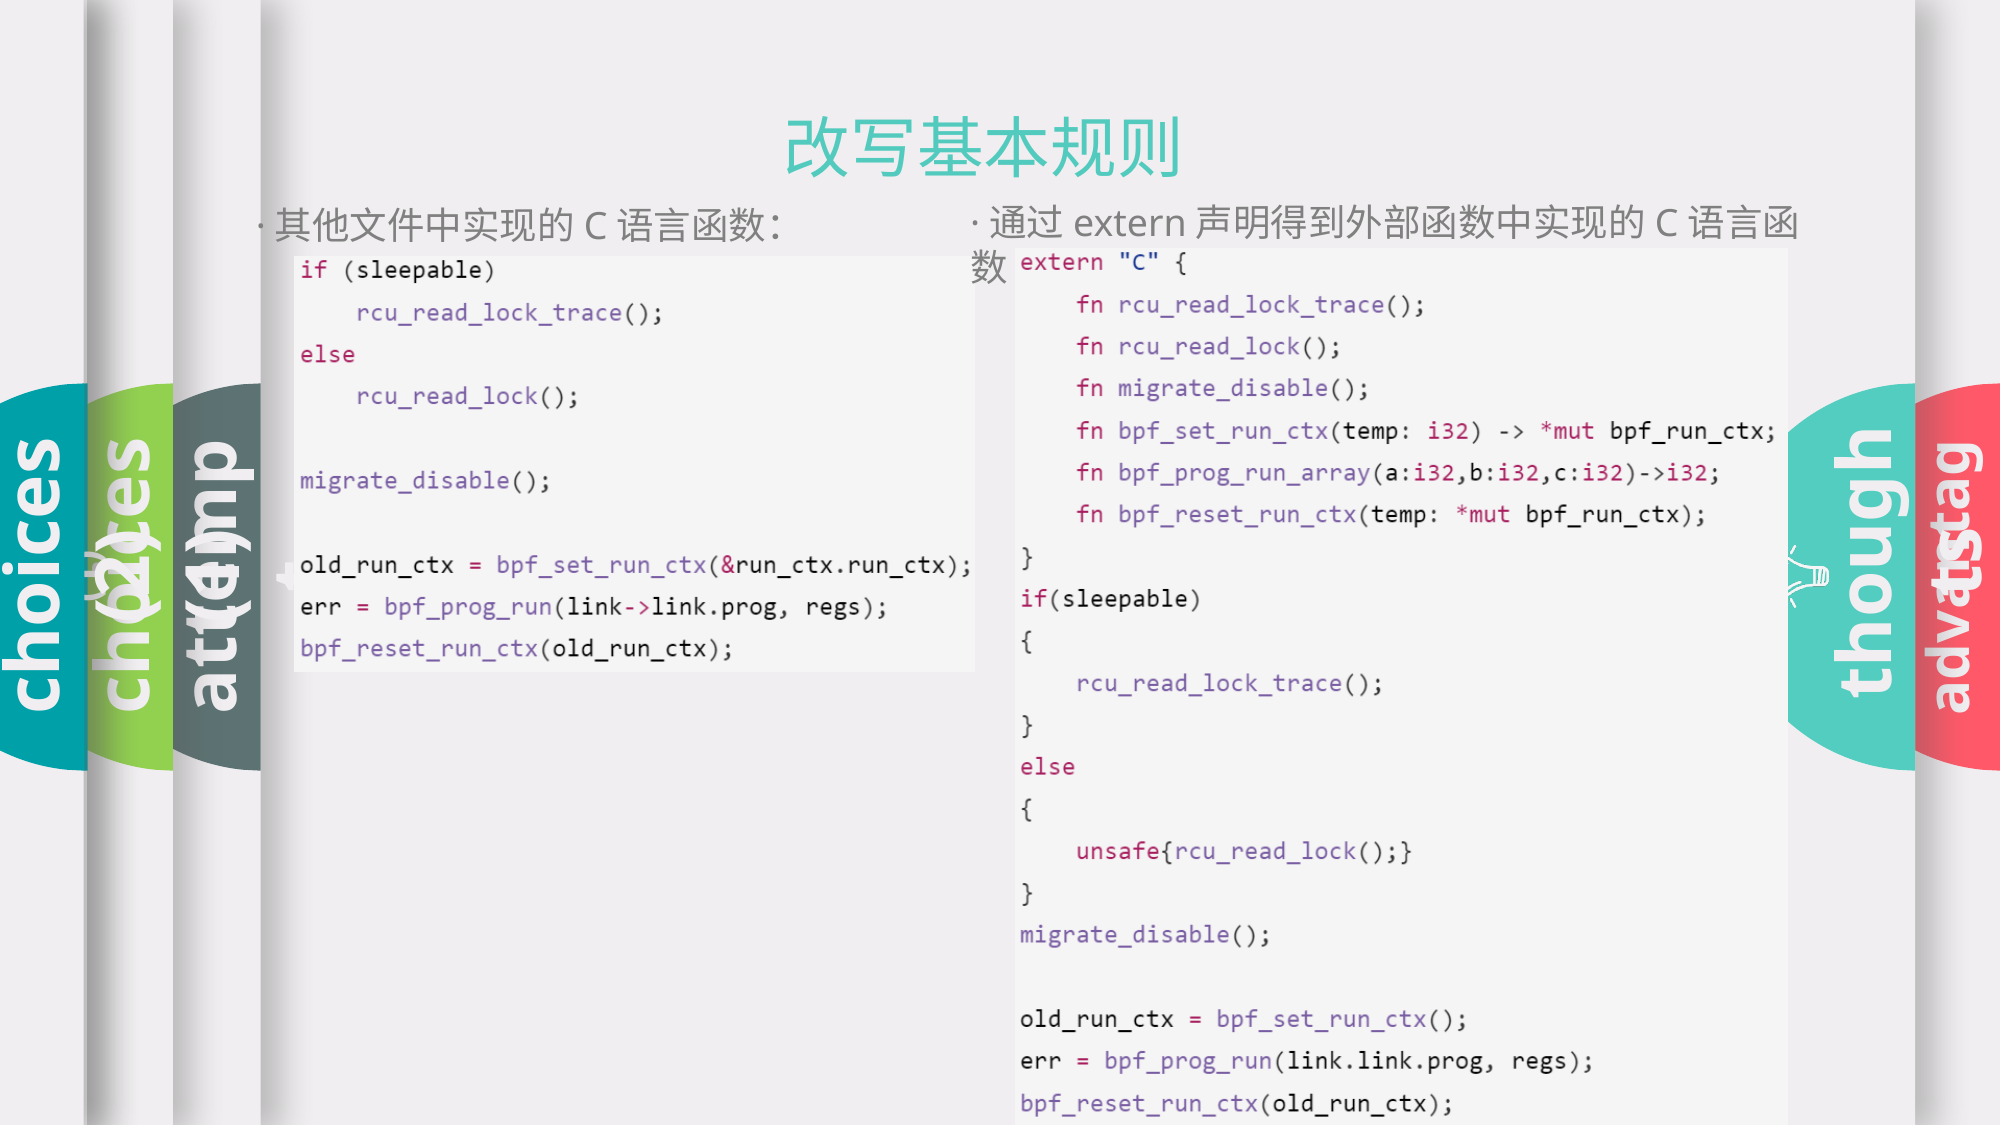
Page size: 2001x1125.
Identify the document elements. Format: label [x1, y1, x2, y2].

picture [1015, 248, 1788, 1125]
text_box [173, 0, 261, 1125]
text_box [1916, 0, 2000, 1125]
picture [294, 256, 975, 672]
text_box [0, 0, 85, 1125]
text_box [261, 0, 1916, 1125]
text_box [88, 0, 173, 1125]
